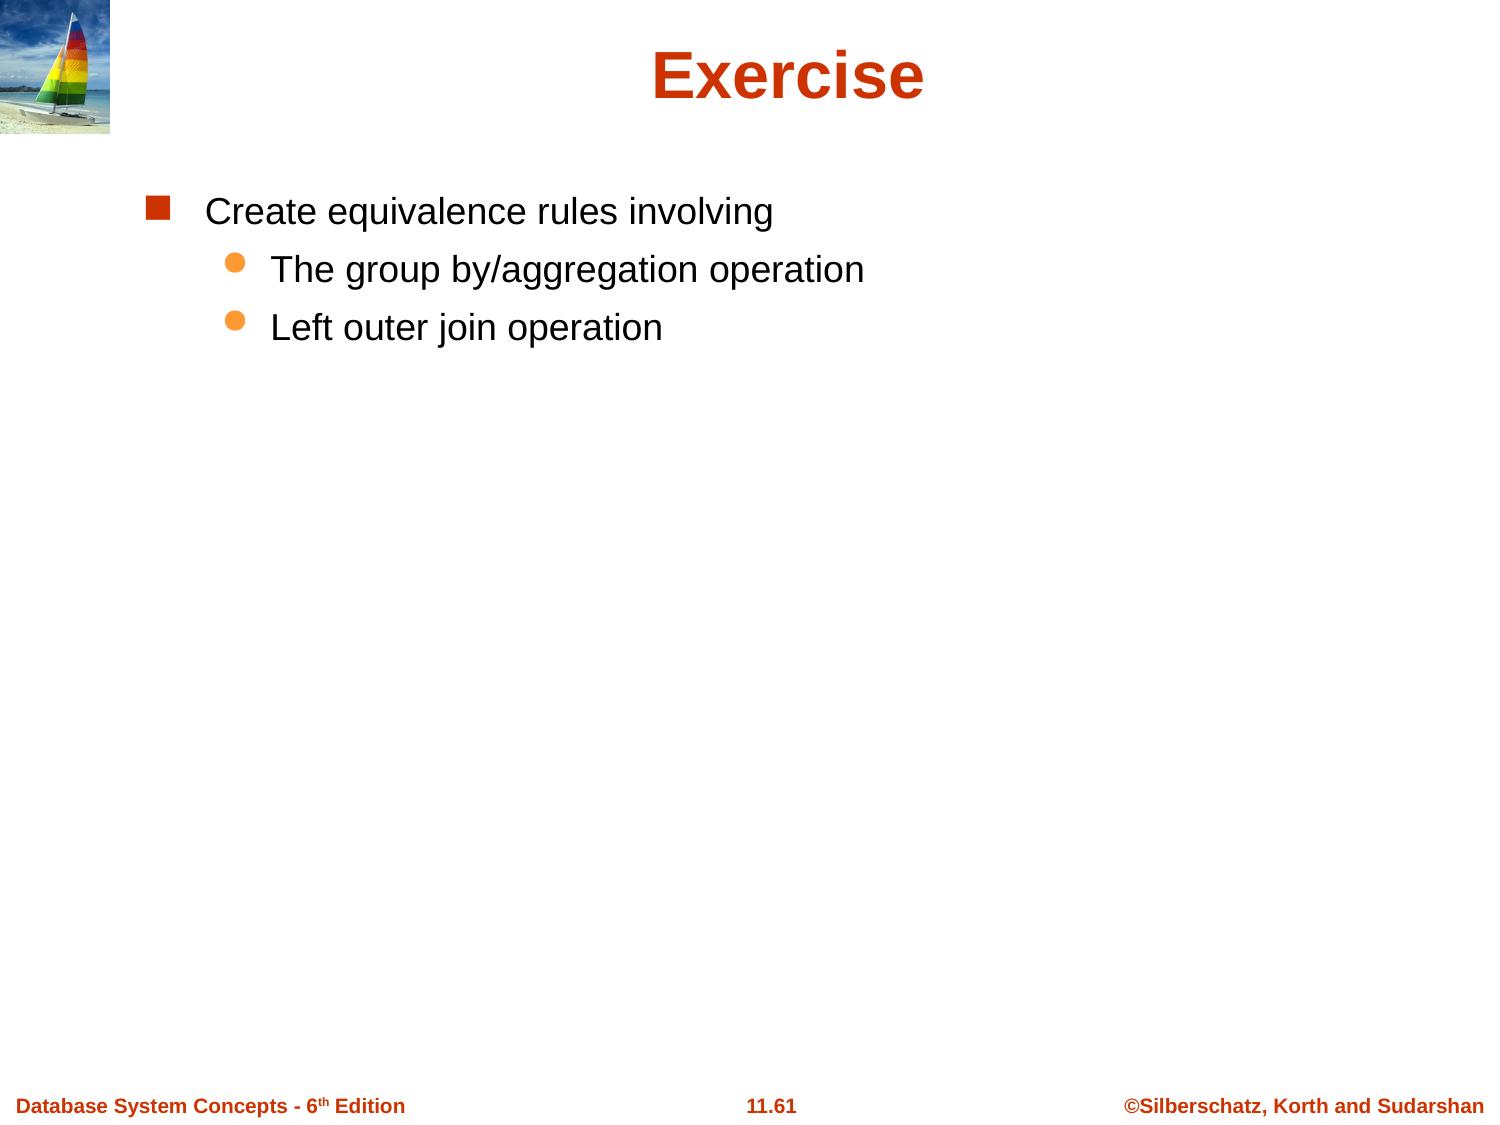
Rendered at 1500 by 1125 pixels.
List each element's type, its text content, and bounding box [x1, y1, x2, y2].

title Exercise [125, 18, 1452, 120]
list Create equivalence rules involving The group by/aggregation operation Left outer join operation [133, 179, 1391, 984]
picture [0, 0, 110, 134]
